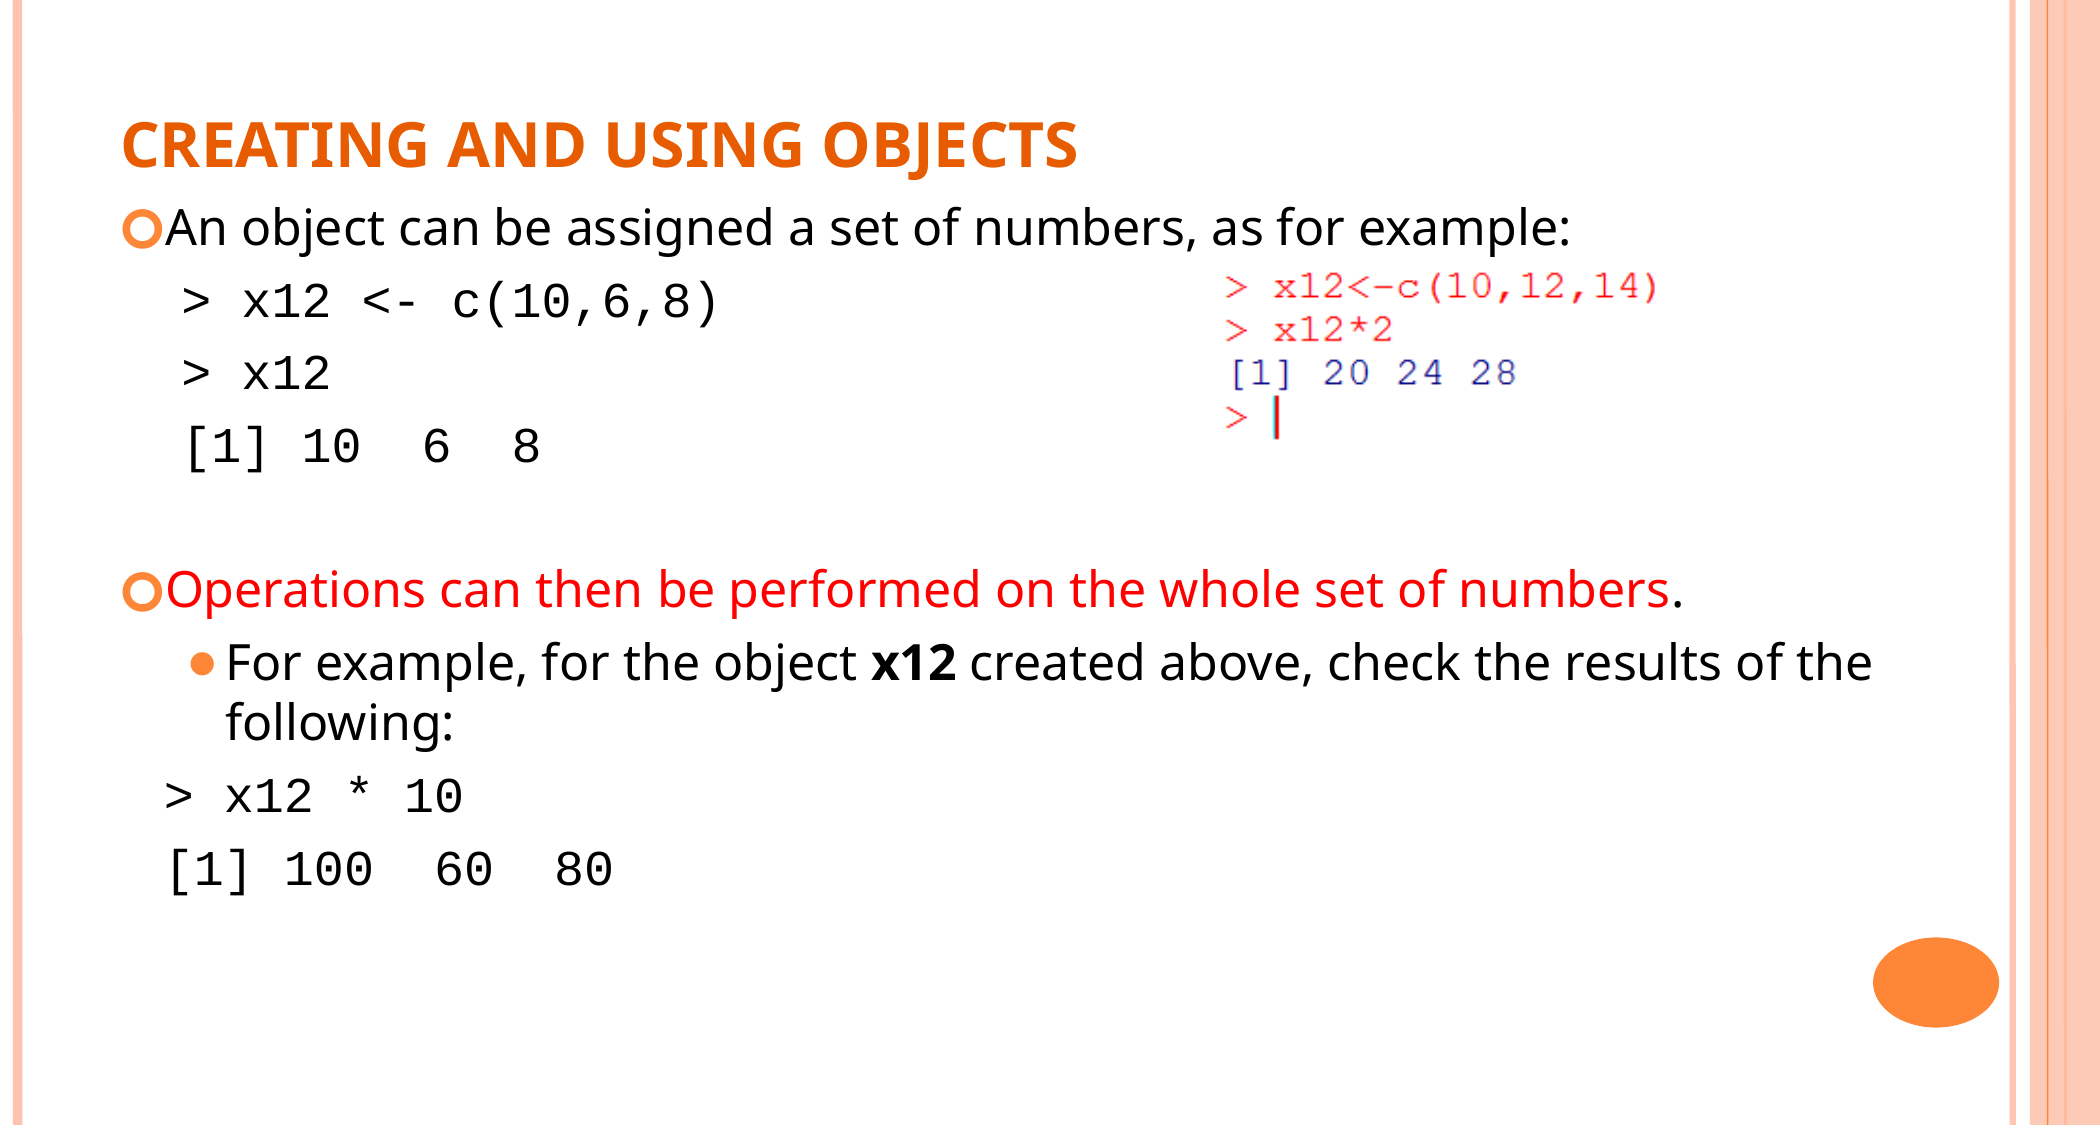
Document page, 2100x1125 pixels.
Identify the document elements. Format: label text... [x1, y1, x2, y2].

picture [1217, 262, 1774, 484]
text_box CREATING AND USING OBJECTS [105, 45, 1995, 187]
text_box An object can be assigned a set of numbers, as for example: > x12 <- c(10,6,8) > x12 [1] 10 6 8 Operations can then be performed on the whole set of numbers. For example, for the object x12 created above, check the results of the following: > x12 * 10 [1] 100 60 80 [105, 187, 1995, 1006]
